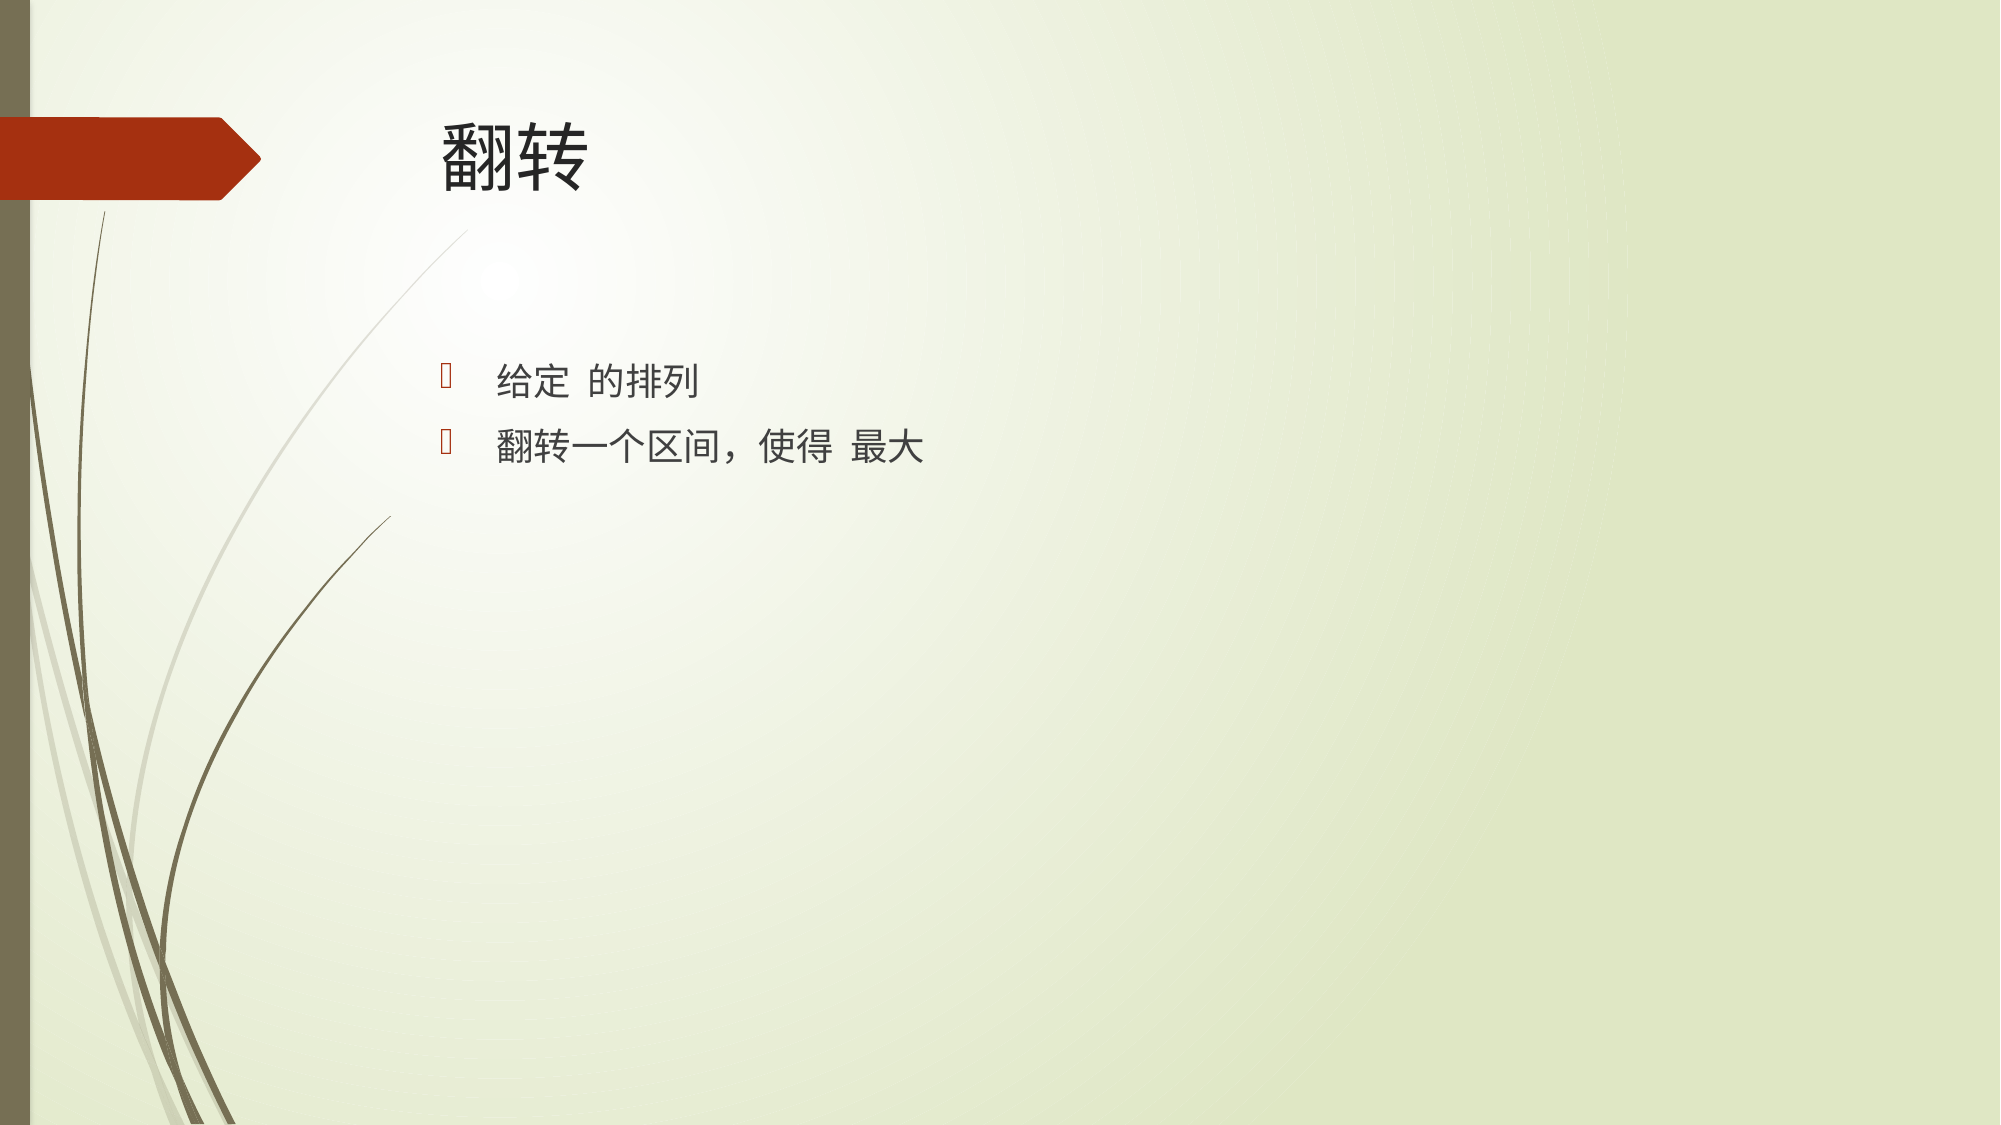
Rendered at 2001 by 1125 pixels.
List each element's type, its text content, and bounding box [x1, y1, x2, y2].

title 翻转 [425, 102, 1888, 313]
